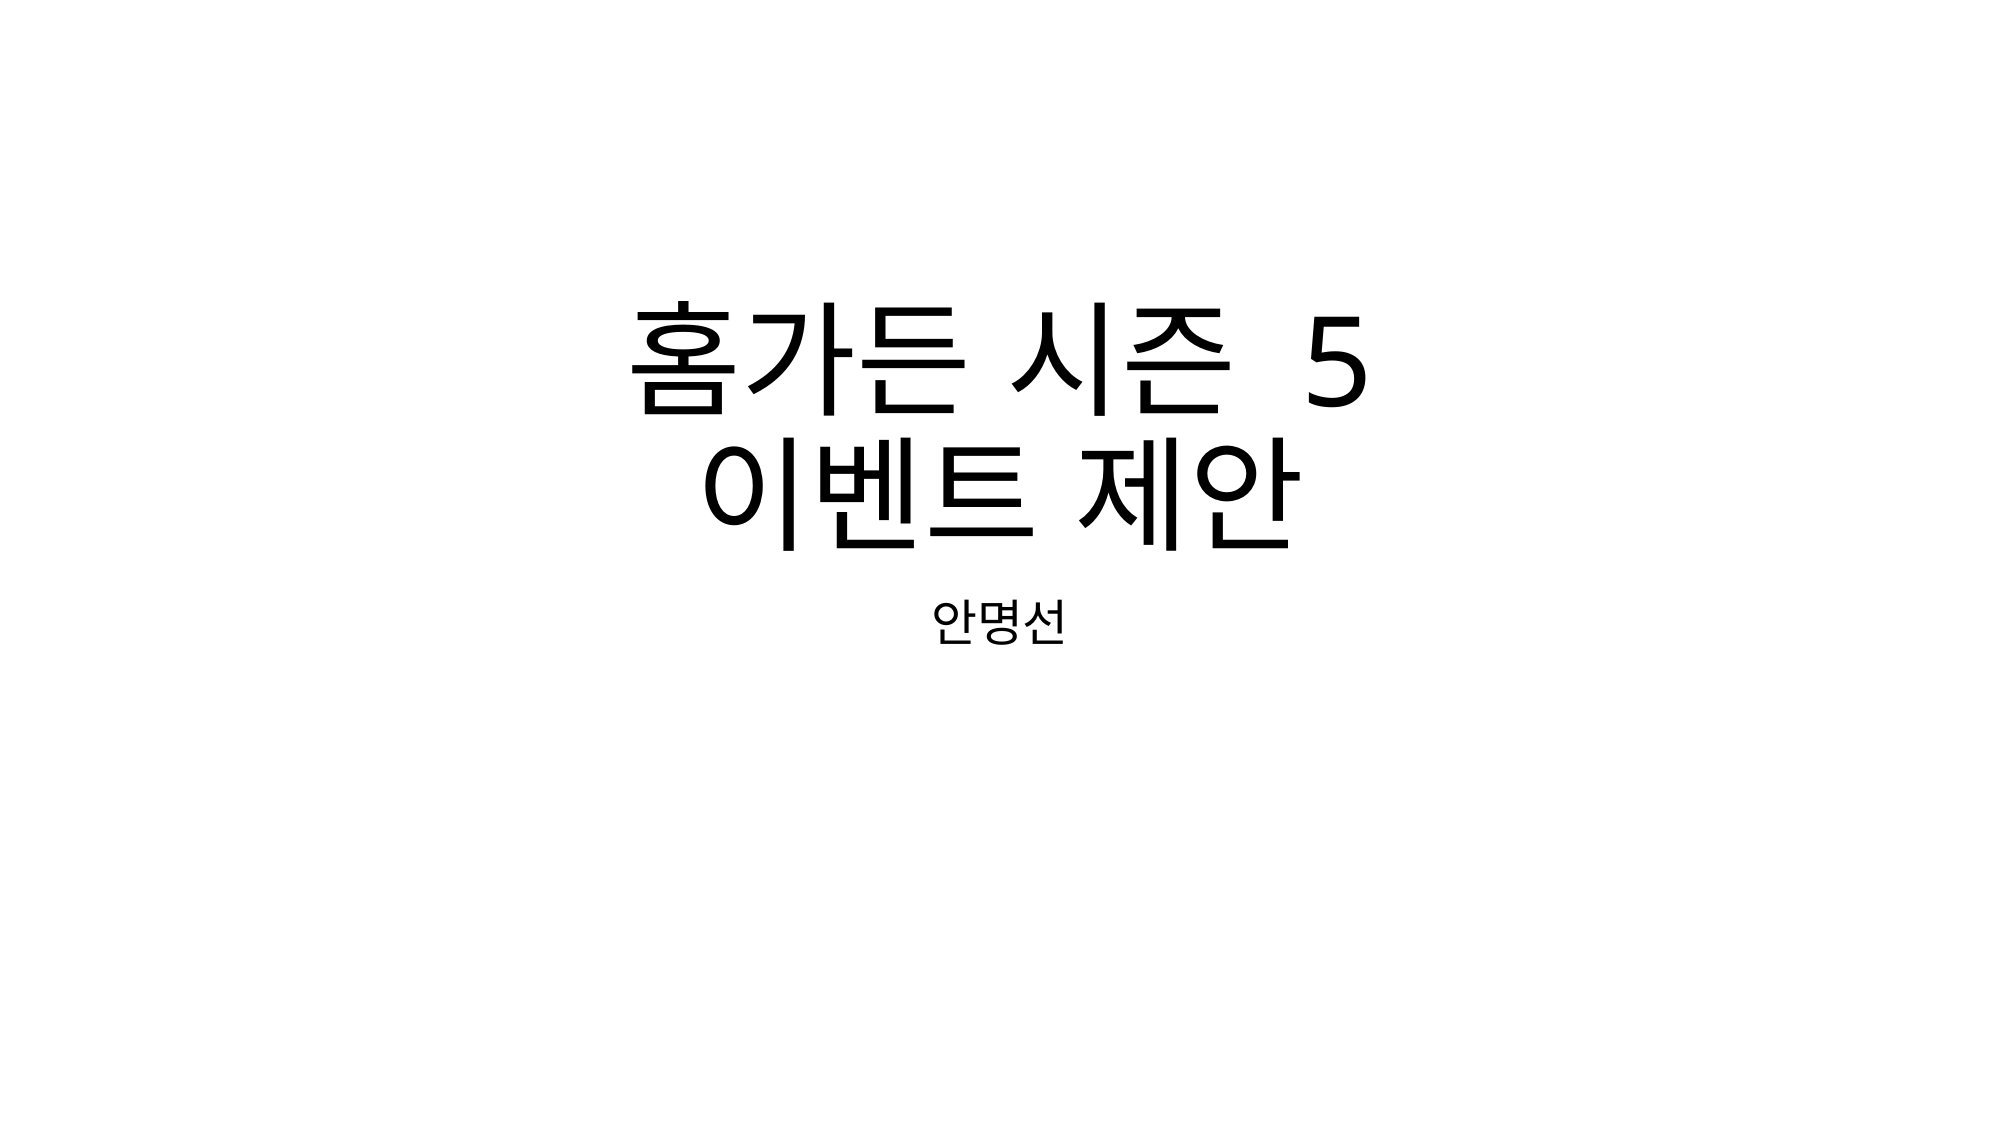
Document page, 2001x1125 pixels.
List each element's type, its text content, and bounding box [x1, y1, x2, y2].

title 홈가든 시즌 5 이벤트 제안 [249, 184, 1750, 576]
subtitle 안명선 [249, 590, 1750, 863]
